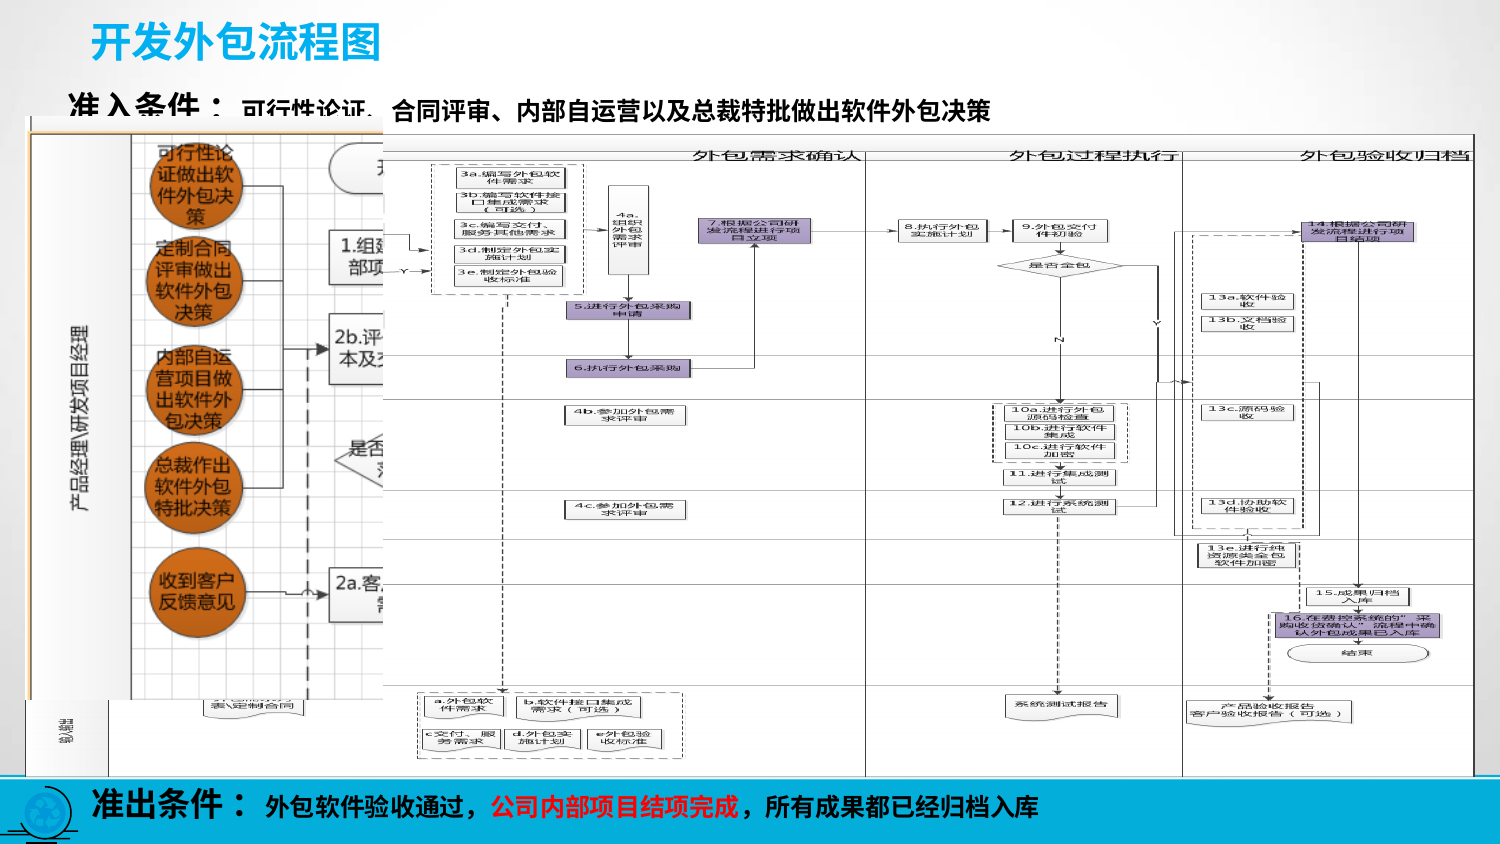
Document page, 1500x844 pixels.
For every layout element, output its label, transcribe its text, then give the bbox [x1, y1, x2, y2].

text_box 开发外包流程图 [74, 8, 1425, 79]
text_box 准入条件 ：可行性论证、合同评审、内部自运营以及总裁特批做出软件外包决策 [53, 79, 1459, 133]
text_box 准出条件 ：外包软件验收通过，公司内部项目结项完成，所有成果都已经归档入库 [80, 776, 1500, 831]
picture [0, 1, 1500, 779]
